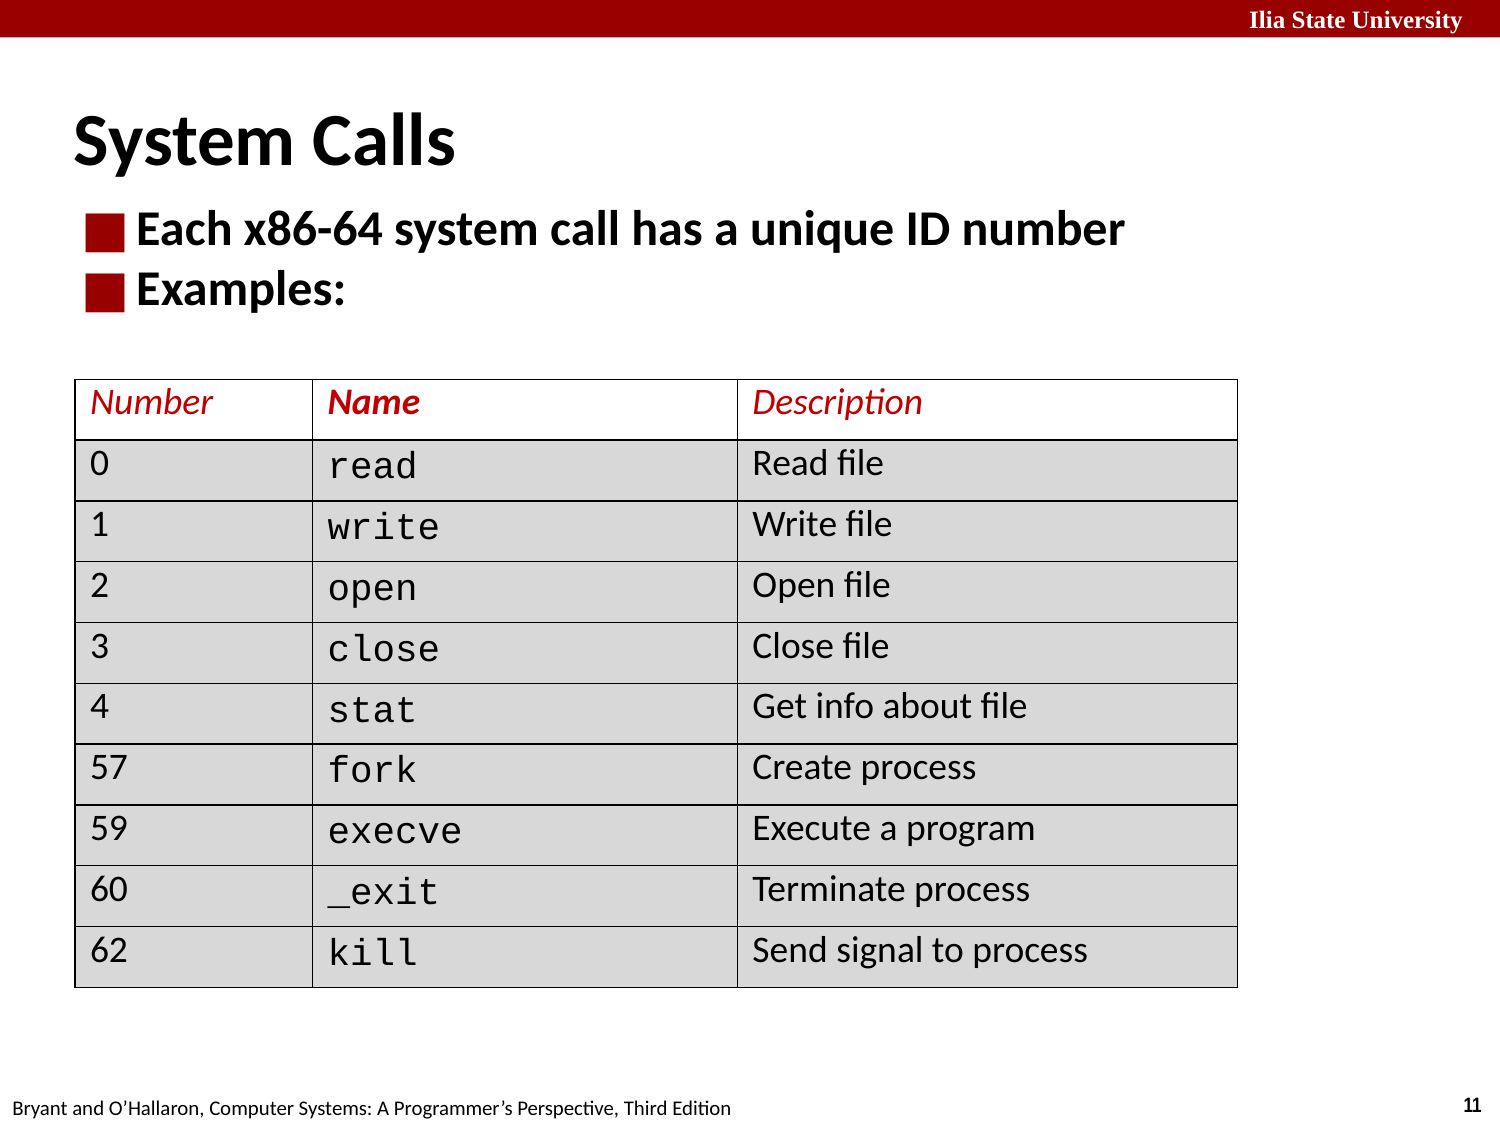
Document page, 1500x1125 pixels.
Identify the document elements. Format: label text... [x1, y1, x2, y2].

text_box Each x86-64 system call has a unique ID number Examples: [65, 200, 1361, 1075]
title System Calls [58, 72, 1304, 198]
